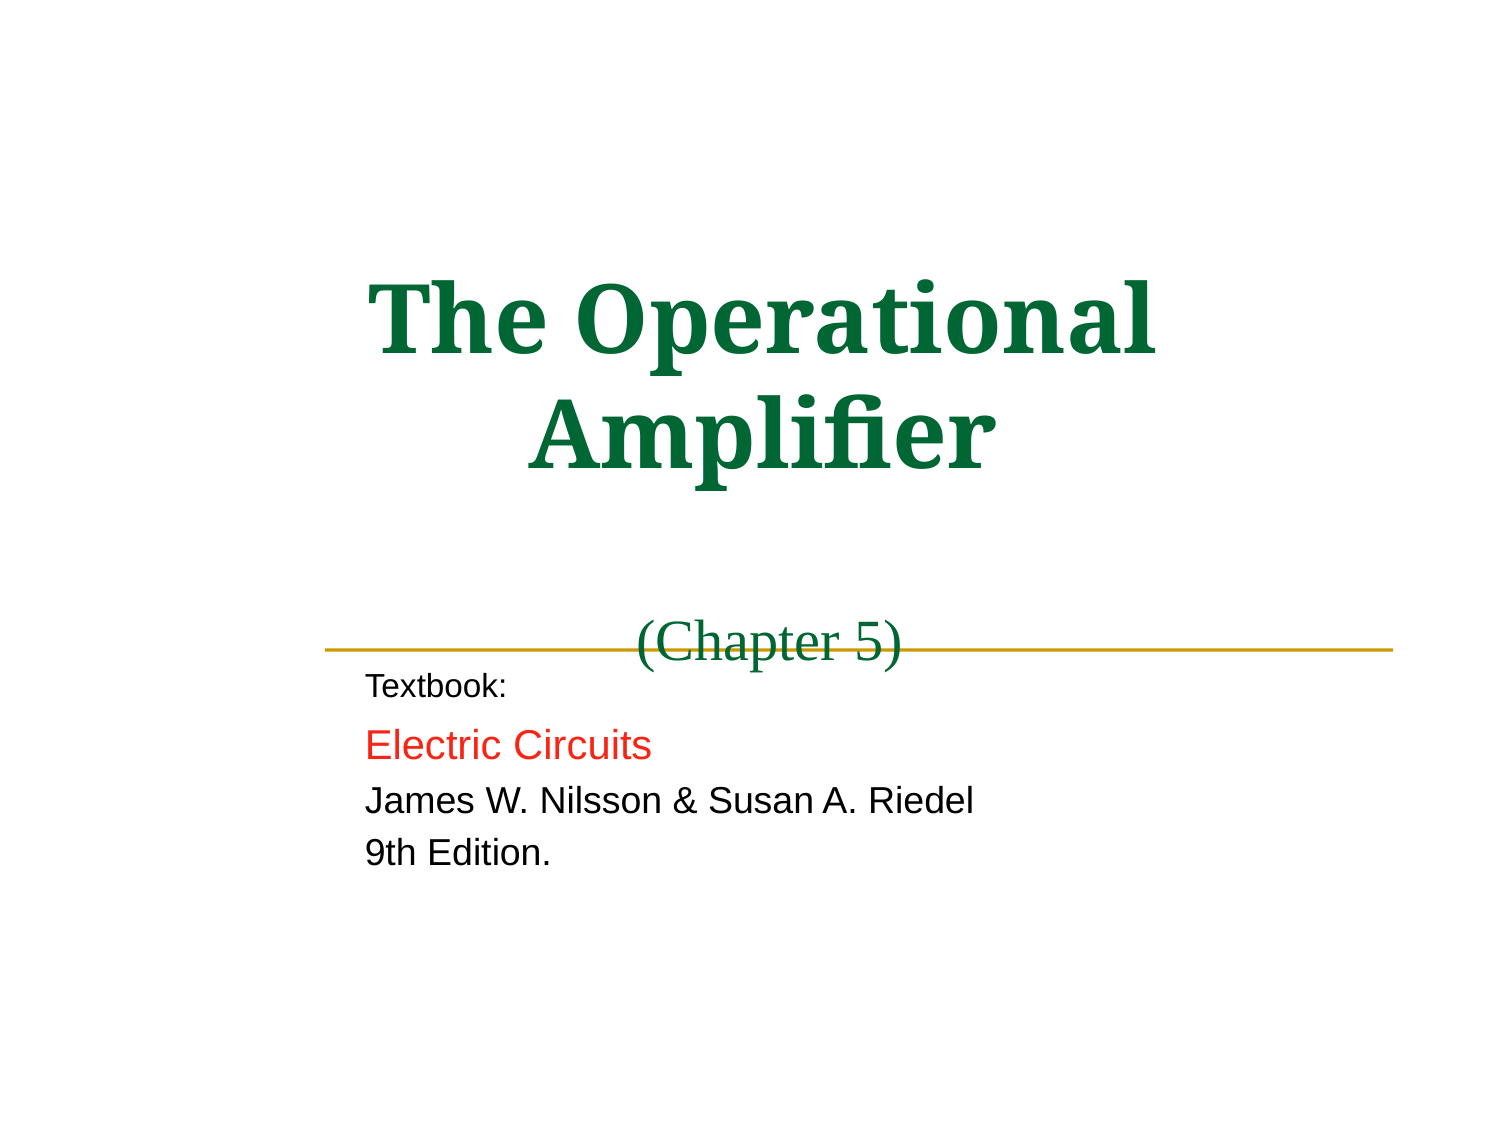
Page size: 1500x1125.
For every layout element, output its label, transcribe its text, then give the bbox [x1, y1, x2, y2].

title The Operational Amplifier (Chapter 5) [137, 249, 1388, 538]
text_box Textbook: Electric Circuits James W. Nilsson & Susan A. Riedel 9th Edition. [349, 627, 1088, 878]
